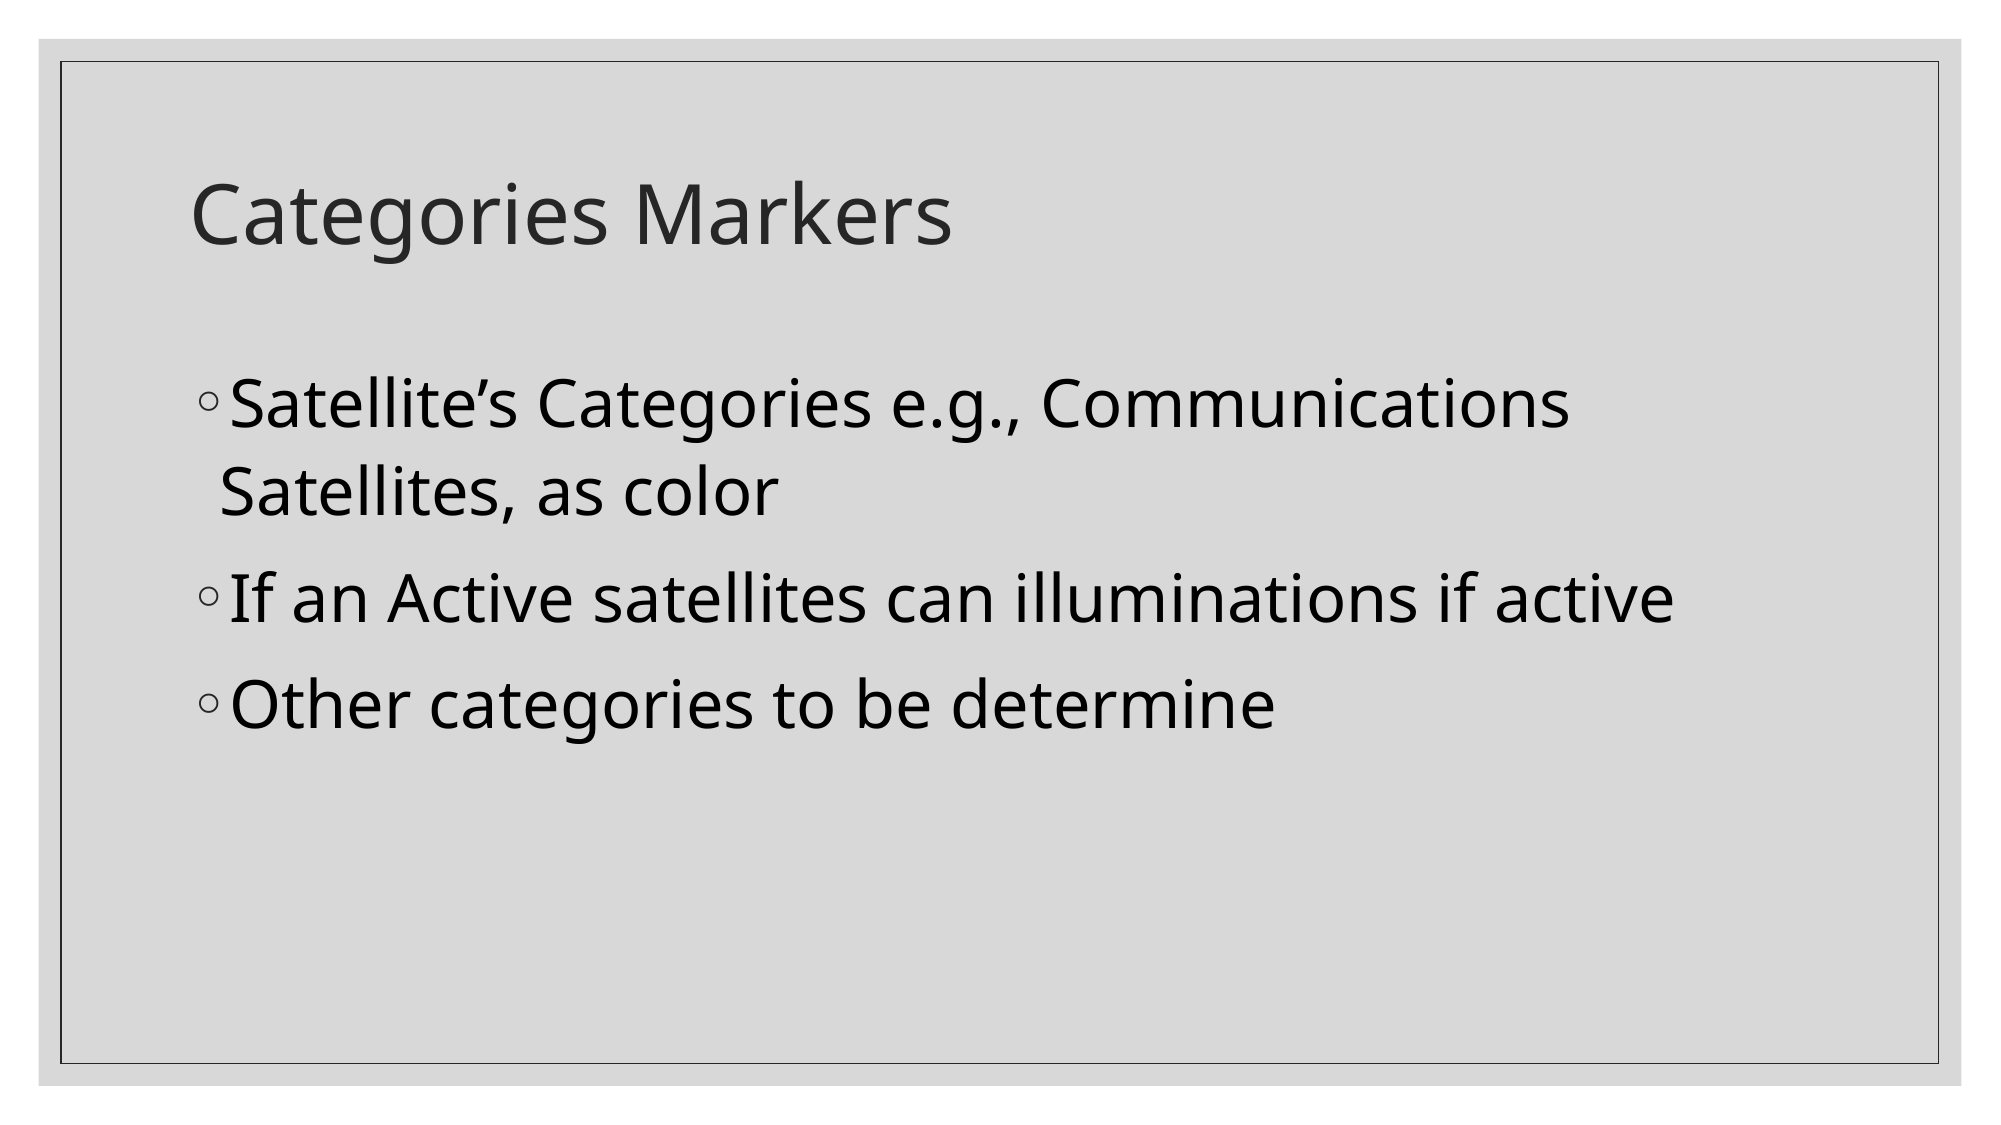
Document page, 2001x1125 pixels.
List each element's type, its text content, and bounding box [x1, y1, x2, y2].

title Categories Markers [174, 105, 1825, 331]
list Satellite’s Categories e.g., Communications Satellites, as color If an Active satellites can illuminations if active Other categories to be determine [174, 345, 1825, 977]
